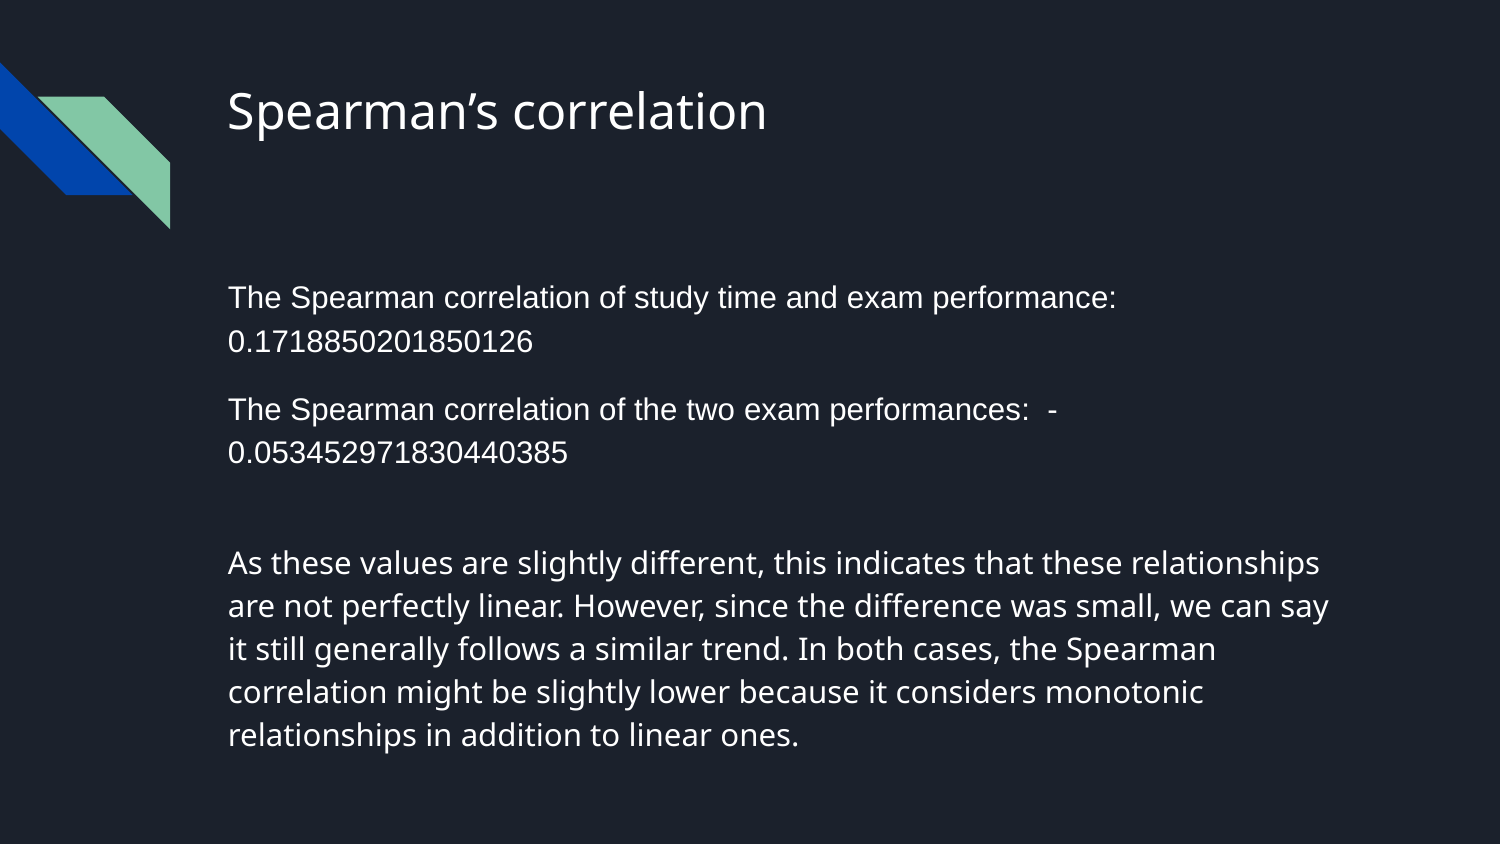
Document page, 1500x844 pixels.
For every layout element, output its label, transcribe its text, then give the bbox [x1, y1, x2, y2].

title Spearman’s correlation [212, 64, 1368, 215]
list The Spearman correlation of study time and exam performance: 0.1718850201850126 The Spearman correlation of the two exam performances: -0.053452971830440385 As these values are slightly different, this indicates that these relationships are not perfectly linear. However, since the difference was small, we can say it still generally follows a similar trend. In both cases, the Spearman correlation might be slightly lower because it considers monotonic relationships in addition to linear ones. [212, 257, 1368, 735]
